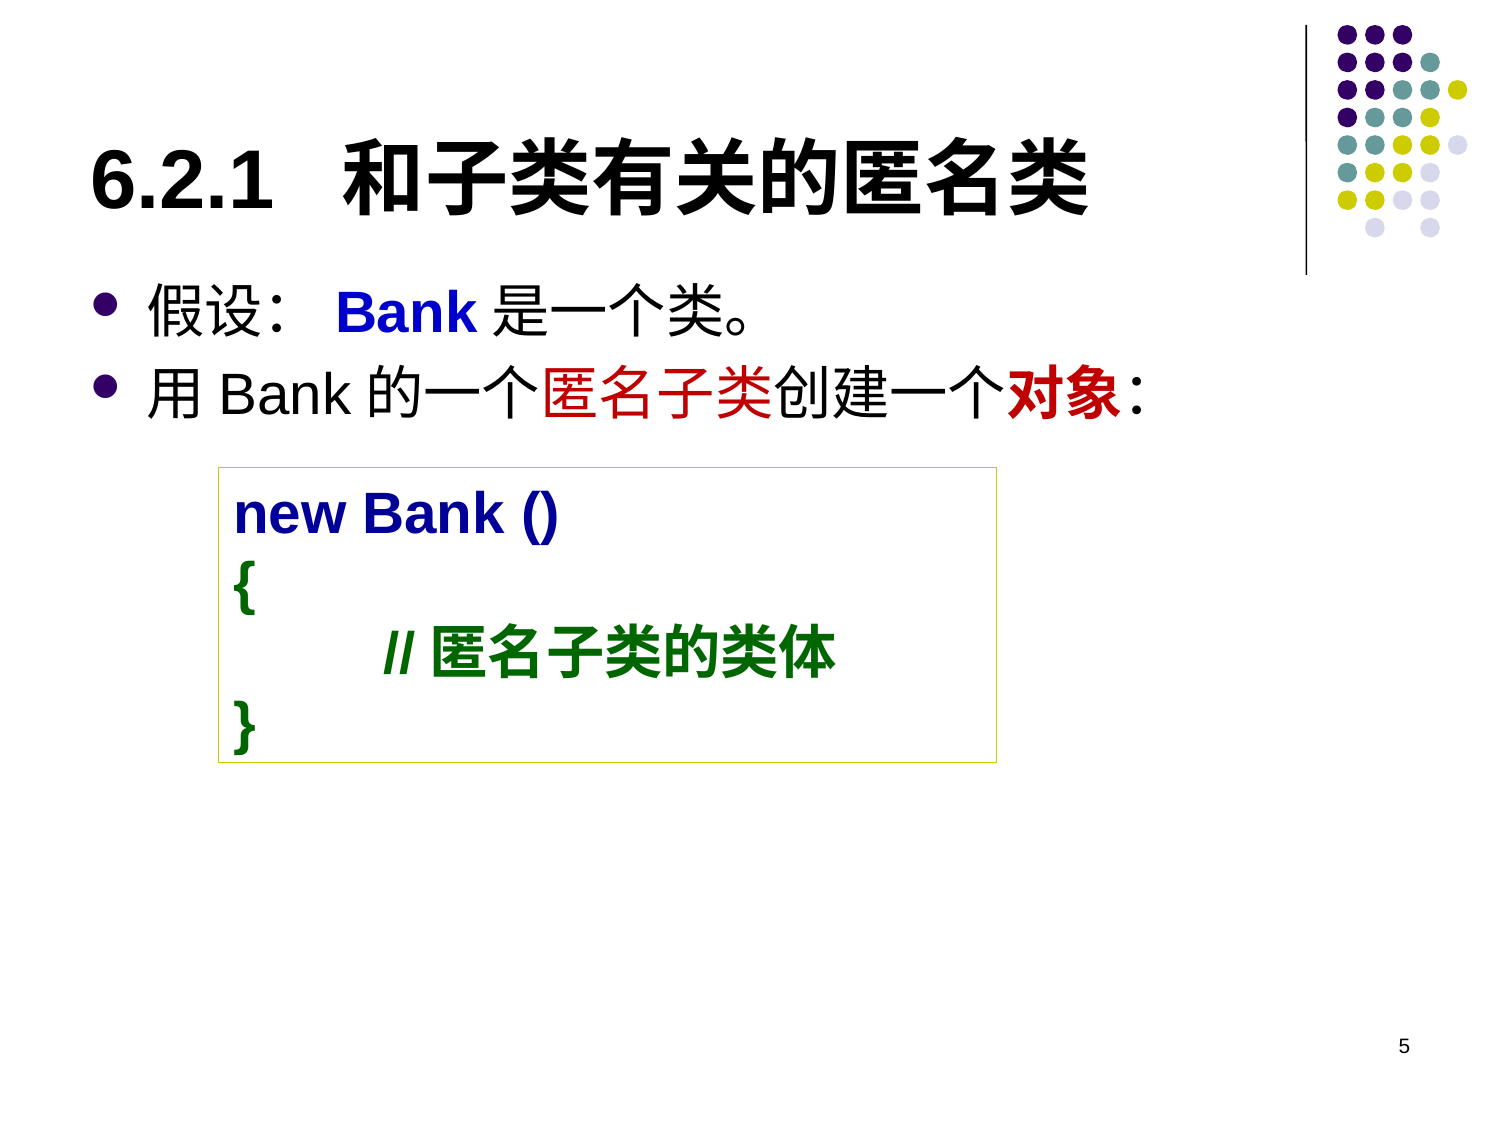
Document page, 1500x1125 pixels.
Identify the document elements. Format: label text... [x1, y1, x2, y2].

slide_number 5 [1074, 1024, 1426, 1101]
title 6.2.1 和子类有关的匿名类 [74, 19, 1313, 233]
list 假设：Bank是一个类。 用Bank的一个匿名子类创建一个对象： [74, 266, 1426, 1006]
text_box new Bank () { //匿名子类的类体 } [218, 467, 997, 763]
